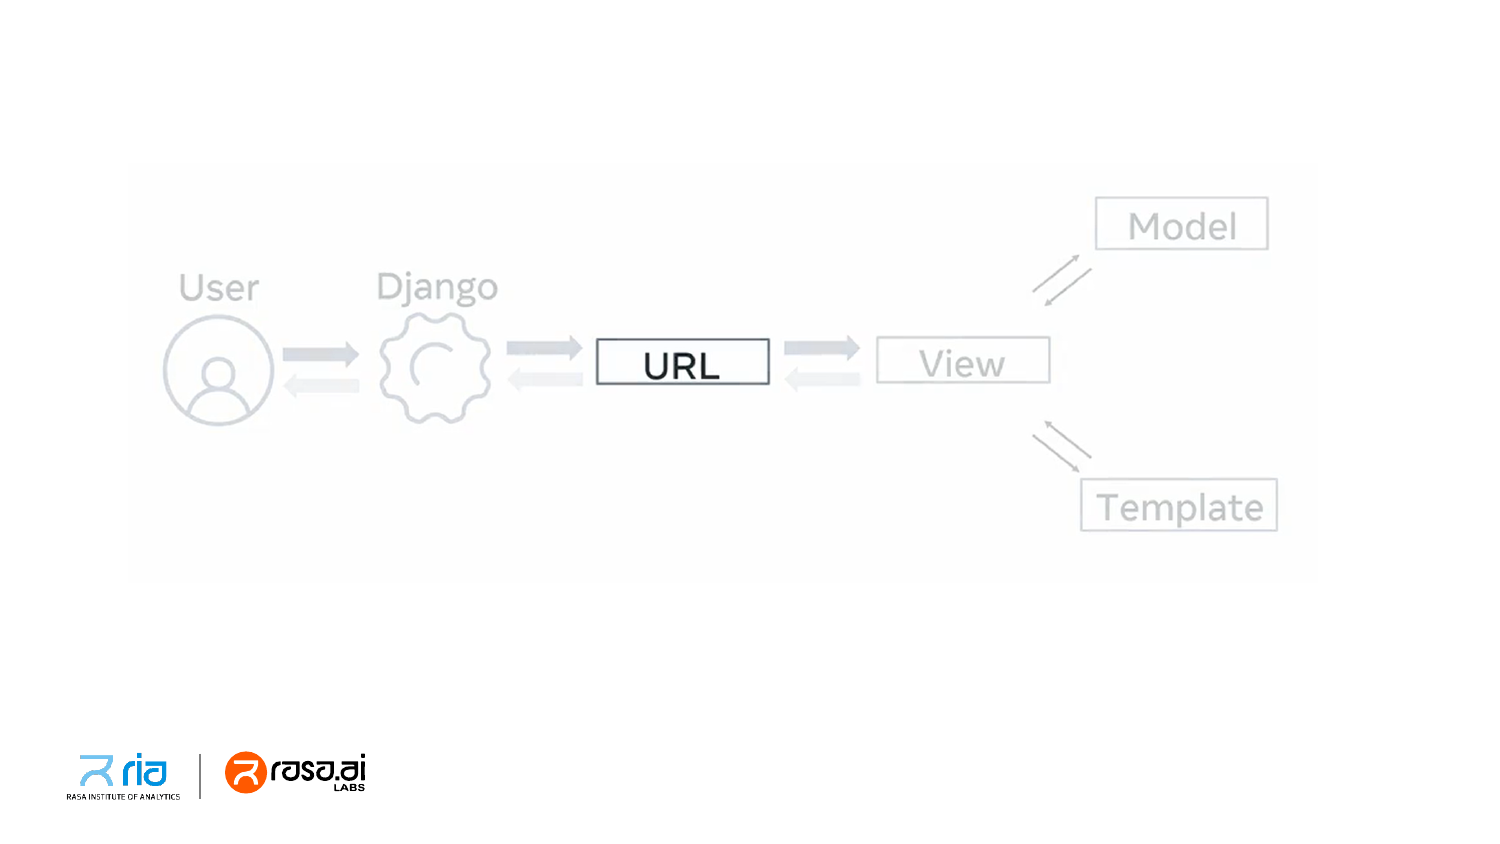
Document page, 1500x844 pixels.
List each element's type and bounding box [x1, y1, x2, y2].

picture [127, 163, 1318, 583]
picture [58, 744, 188, 808]
